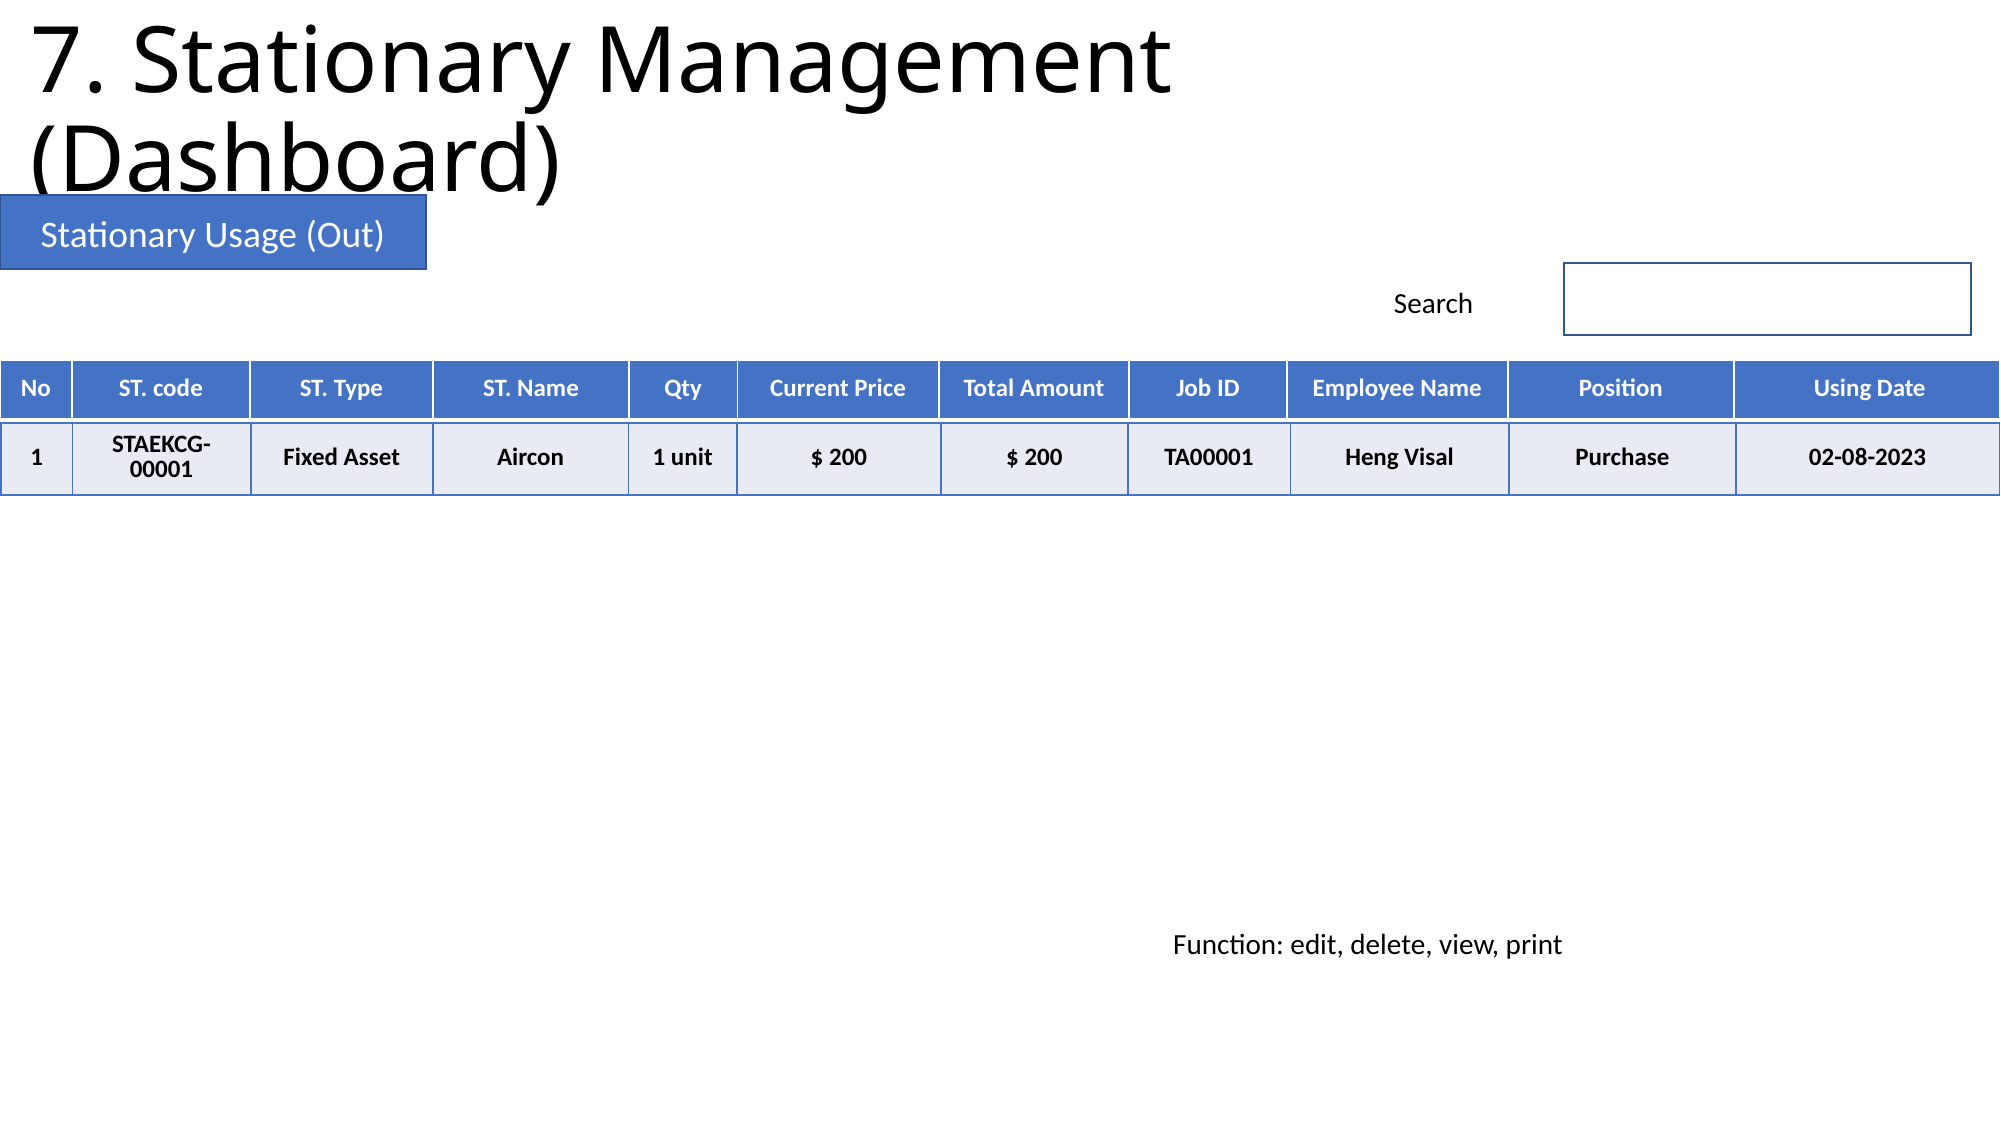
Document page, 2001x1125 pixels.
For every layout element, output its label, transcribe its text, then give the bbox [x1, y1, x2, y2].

table_header $ 200 [738, 424, 940, 494]
table_header Purchase [1510, 424, 1735, 494]
table_header Fixed Asset [252, 424, 432, 494]
table_header TA00001 [1129, 424, 1290, 494]
table_header 1 unit [629, 424, 736, 494]
table_header Qty [630, 361, 737, 418]
table_header Using Date [1735, 361, 1999, 418]
text_box Function: edit, delete, view, print [932, 905, 1804, 981]
table_header $ 200 [942, 424, 1127, 494]
table_header STAEKCG-00001 [73, 424, 250, 494]
table_header 1 [2, 424, 72, 494]
table_header ST. Name [434, 361, 628, 418]
table_header Employee Name [1288, 361, 1507, 418]
table_header ST. Type [251, 361, 432, 418]
text_box Stationary Usage (Out) [0, 194, 427, 270]
table_header Job ID [1130, 361, 1286, 418]
table_header Heng Visal [1291, 424, 1508, 494]
table_header No [1, 361, 71, 418]
table_header 02-08-2023 [1737, 424, 1999, 494]
table_header ST. code [73, 361, 249, 418]
text_box Search [1303, 264, 1571, 340]
table_header Aircon [434, 424, 628, 494]
table_header Total Amount [940, 361, 1128, 418]
table_header Current Price [738, 361, 938, 418]
table_header Position [1509, 361, 1733, 418]
text_box [1563, 262, 1972, 336]
text_box 7. Stationary Management (Dashboard) [16, 6, 1741, 134]
